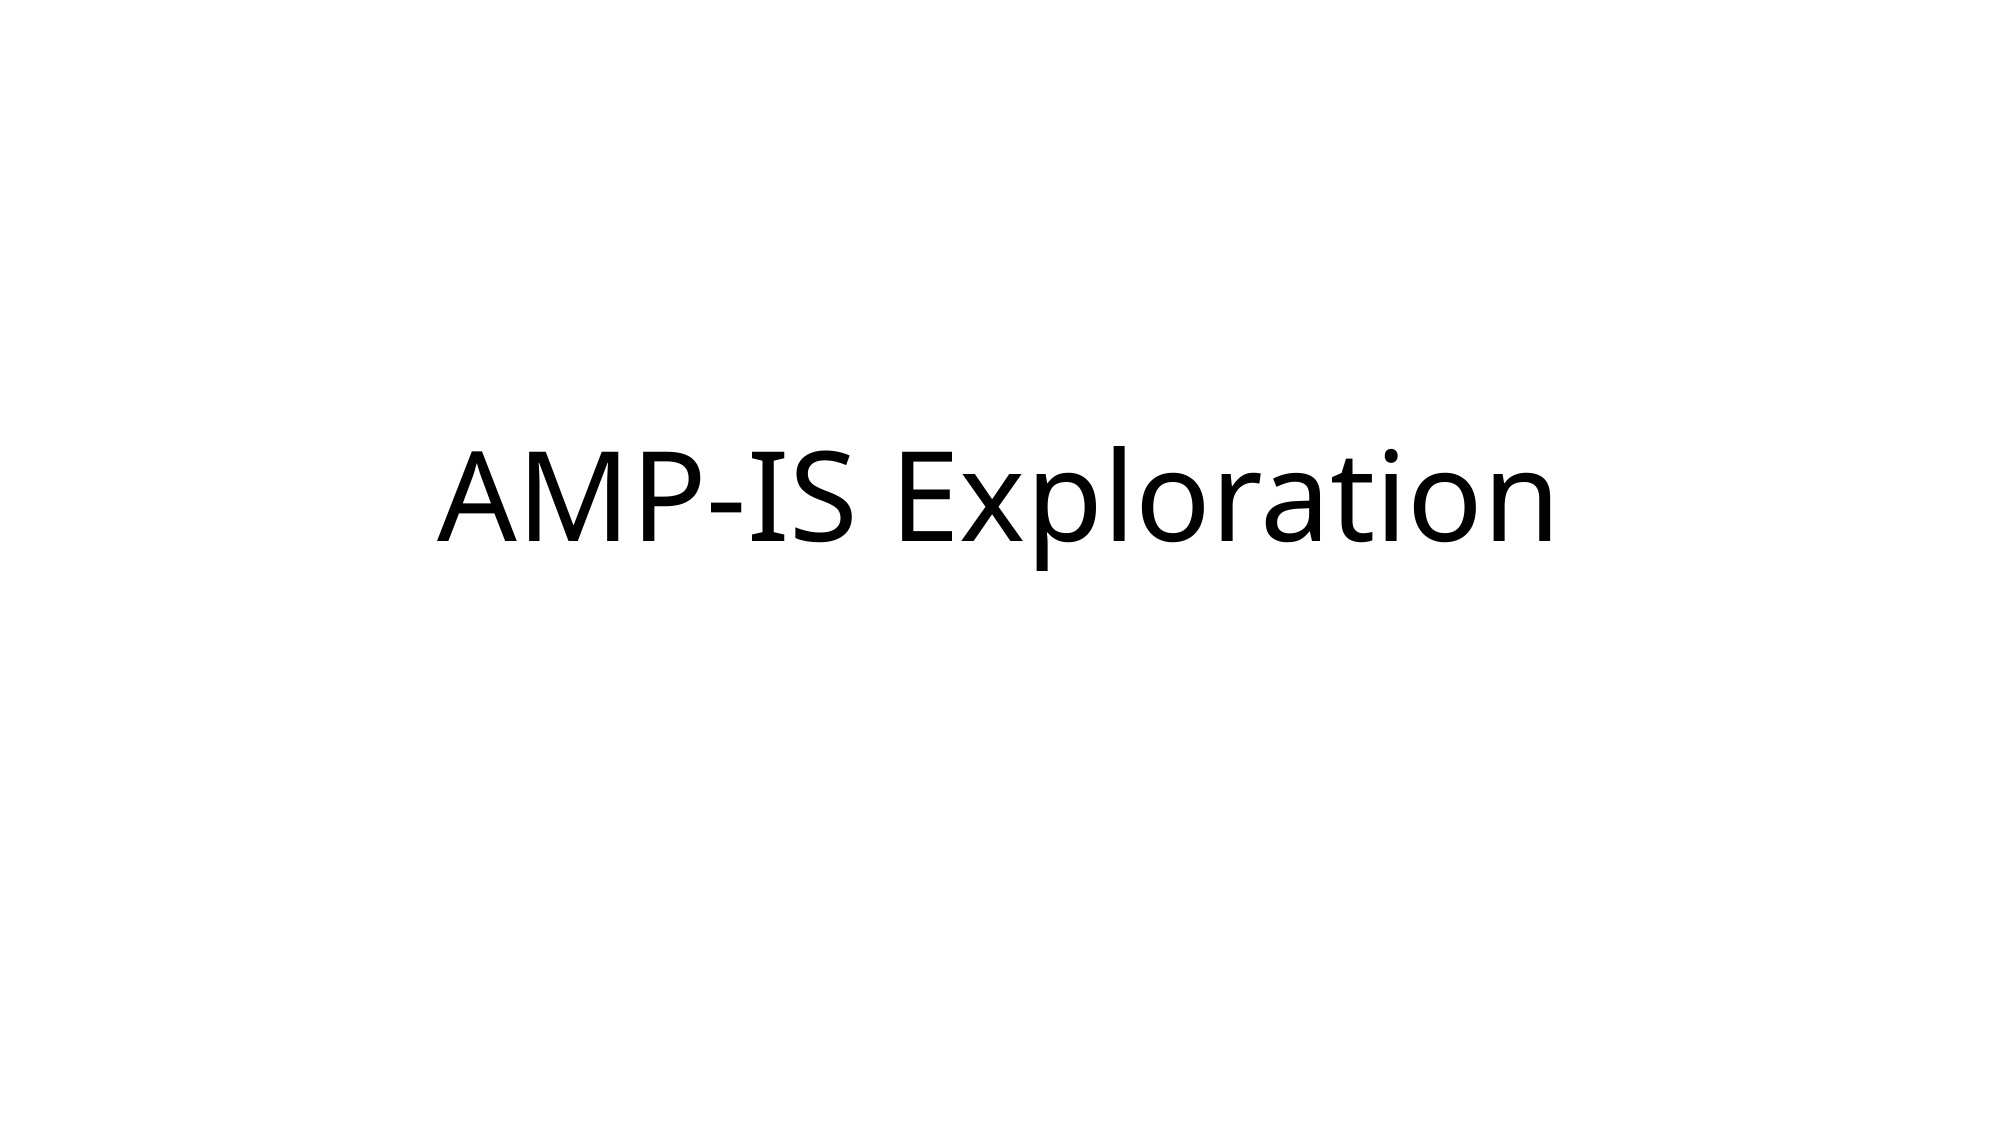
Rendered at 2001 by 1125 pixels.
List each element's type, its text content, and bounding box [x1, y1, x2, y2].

title AMP-IS Exploration [249, 184, 1750, 576]
